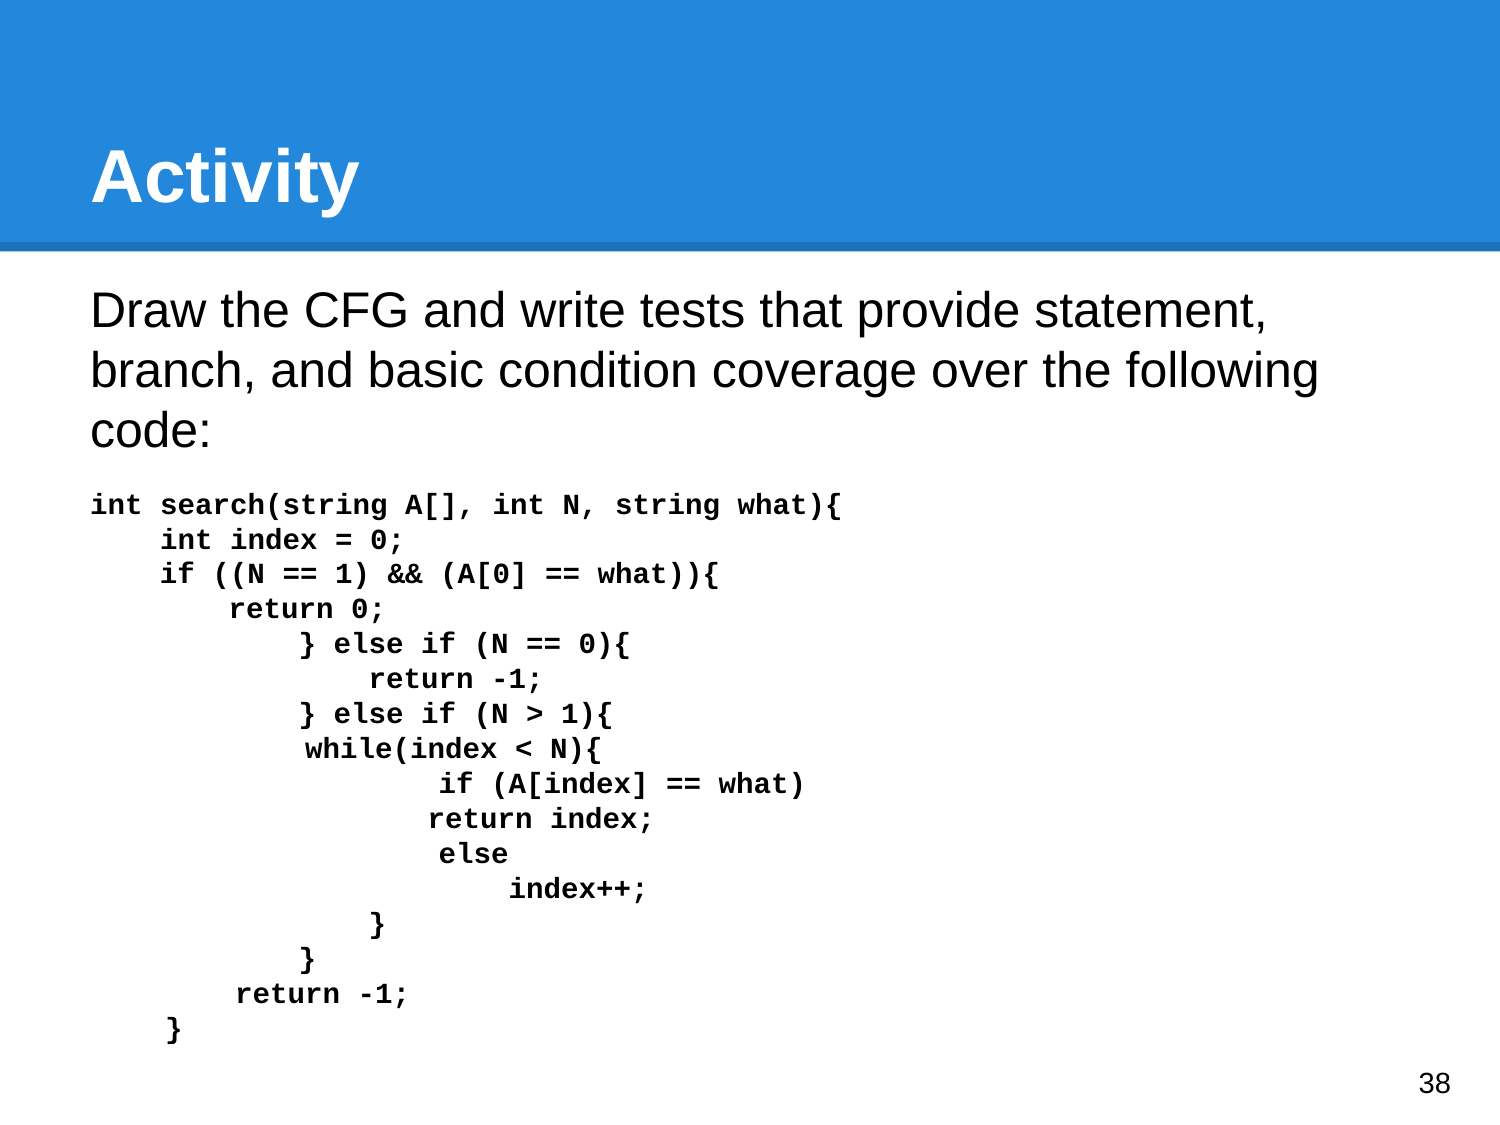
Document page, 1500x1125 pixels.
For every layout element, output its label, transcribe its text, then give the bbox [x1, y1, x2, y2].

title Activity [75, 45, 1425, 233]
list Draw the CFG and write tests that provide statement, branch, and basic condition coverage over the following code: int search(string A[], int N, string what){ int index = 0; if ((N == 1) && (A[0] == what)){ return 0; } else if (N == 0){ return -1; } else if (N > 1){ while(index < N){ if (A[index] == what) return index; else index++; } } return -1; } [75, 262, 1425, 1078]
slide_number ‹#› [1403, 1038, 1494, 1125]
